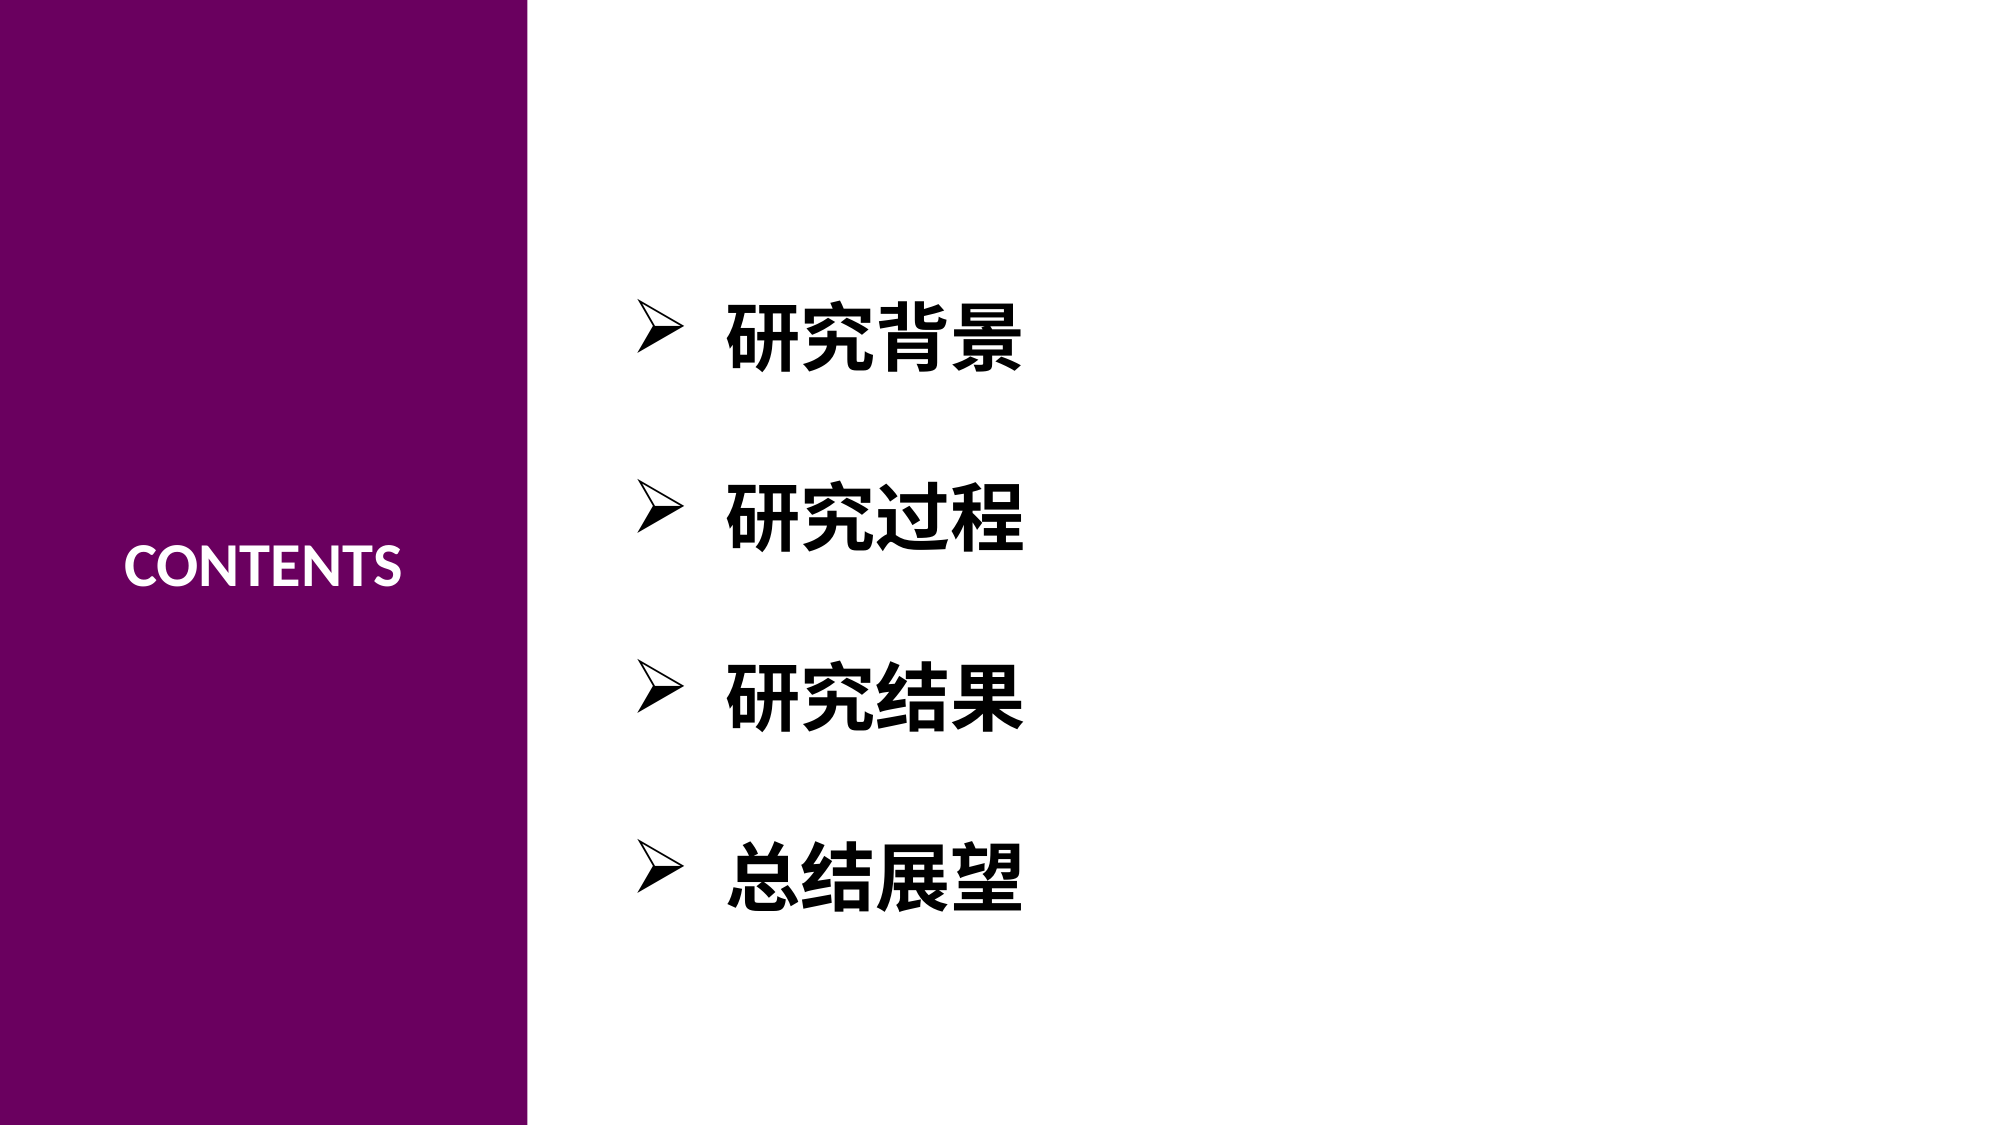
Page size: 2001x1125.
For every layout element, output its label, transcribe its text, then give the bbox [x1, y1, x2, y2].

text_box 研究背景 研究过程 研究结果 总结展望 [617, 192, 1835, 928]
